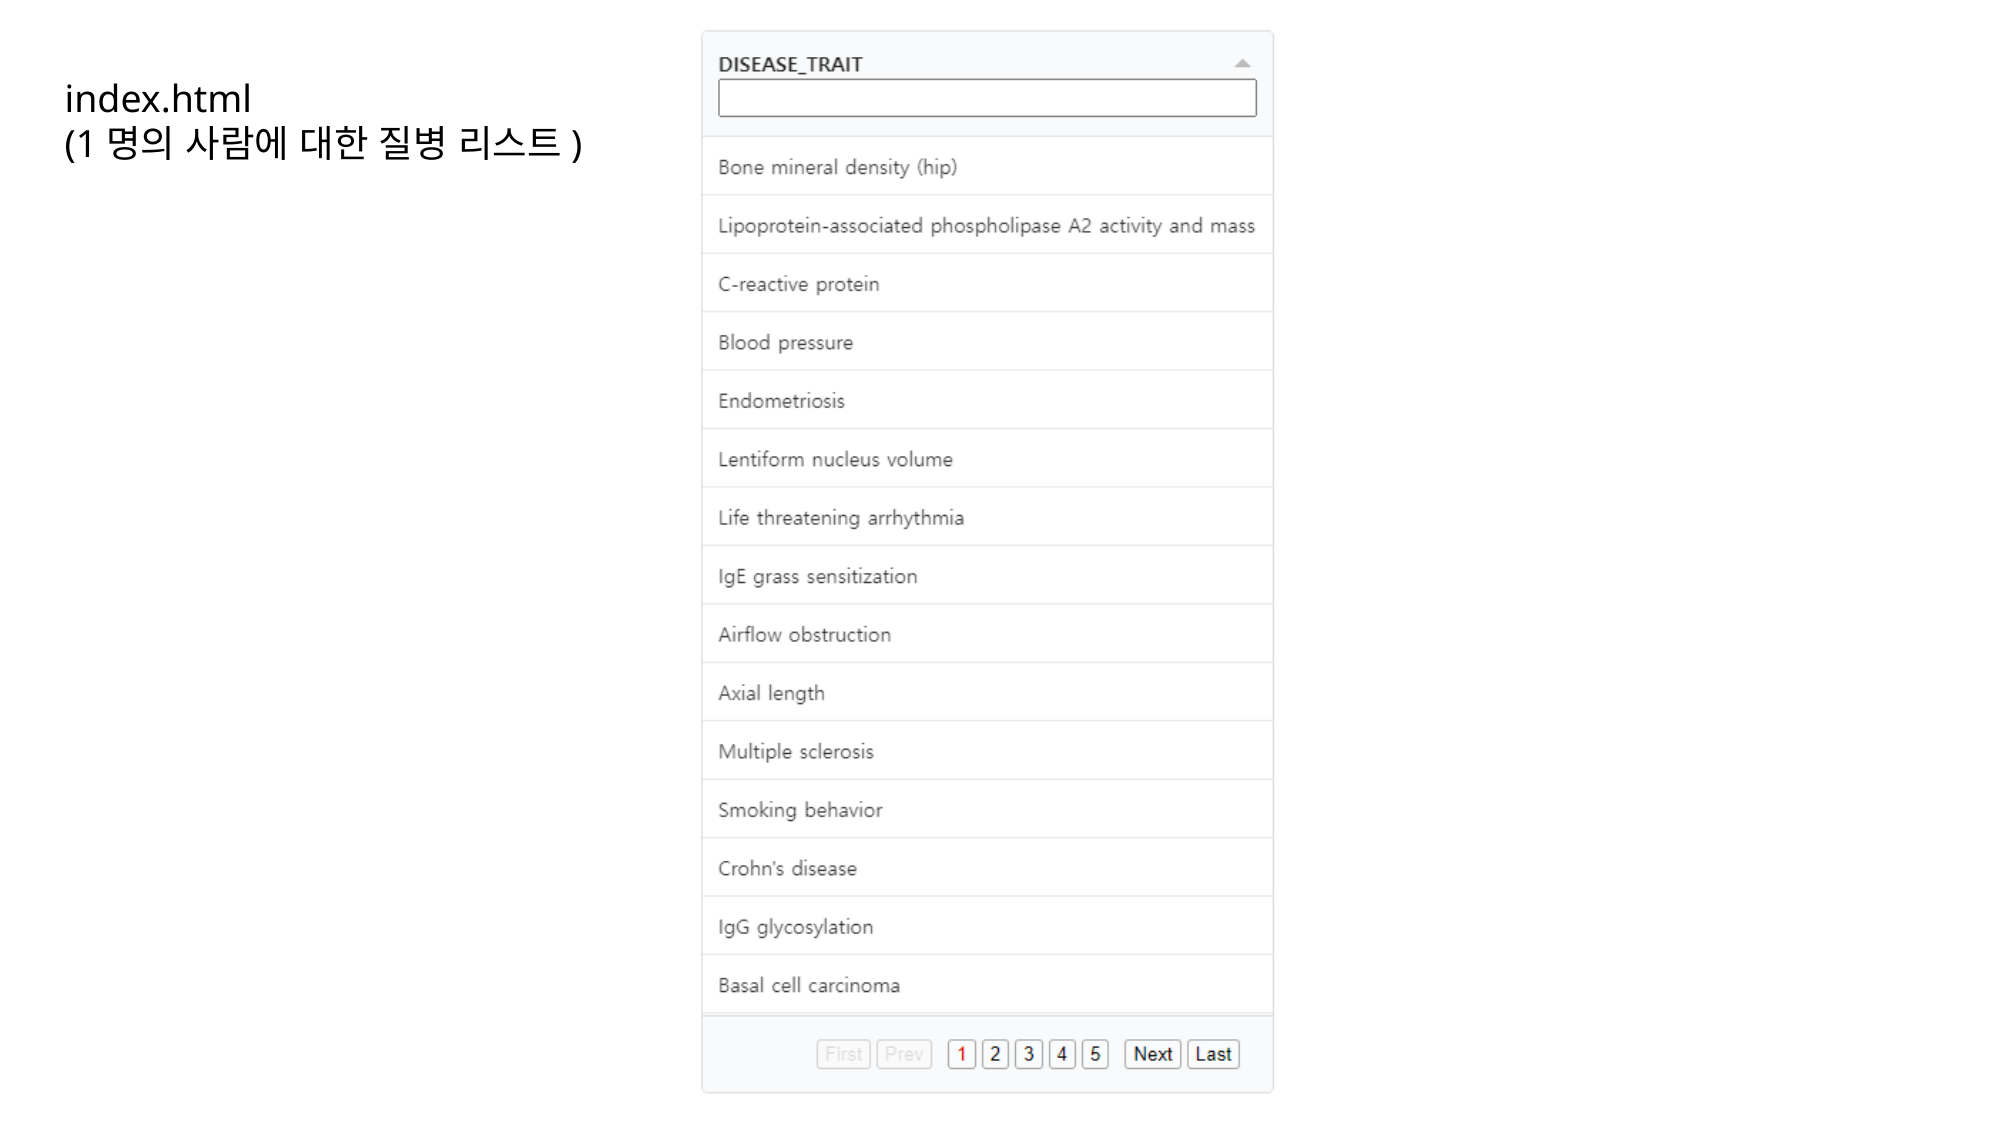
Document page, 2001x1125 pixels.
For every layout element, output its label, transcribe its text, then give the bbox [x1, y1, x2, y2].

picture [633, 0, 1367, 1125]
text_box index.html (1명의 사람에 대한 질병 리스트) [49, 67, 633, 172]
